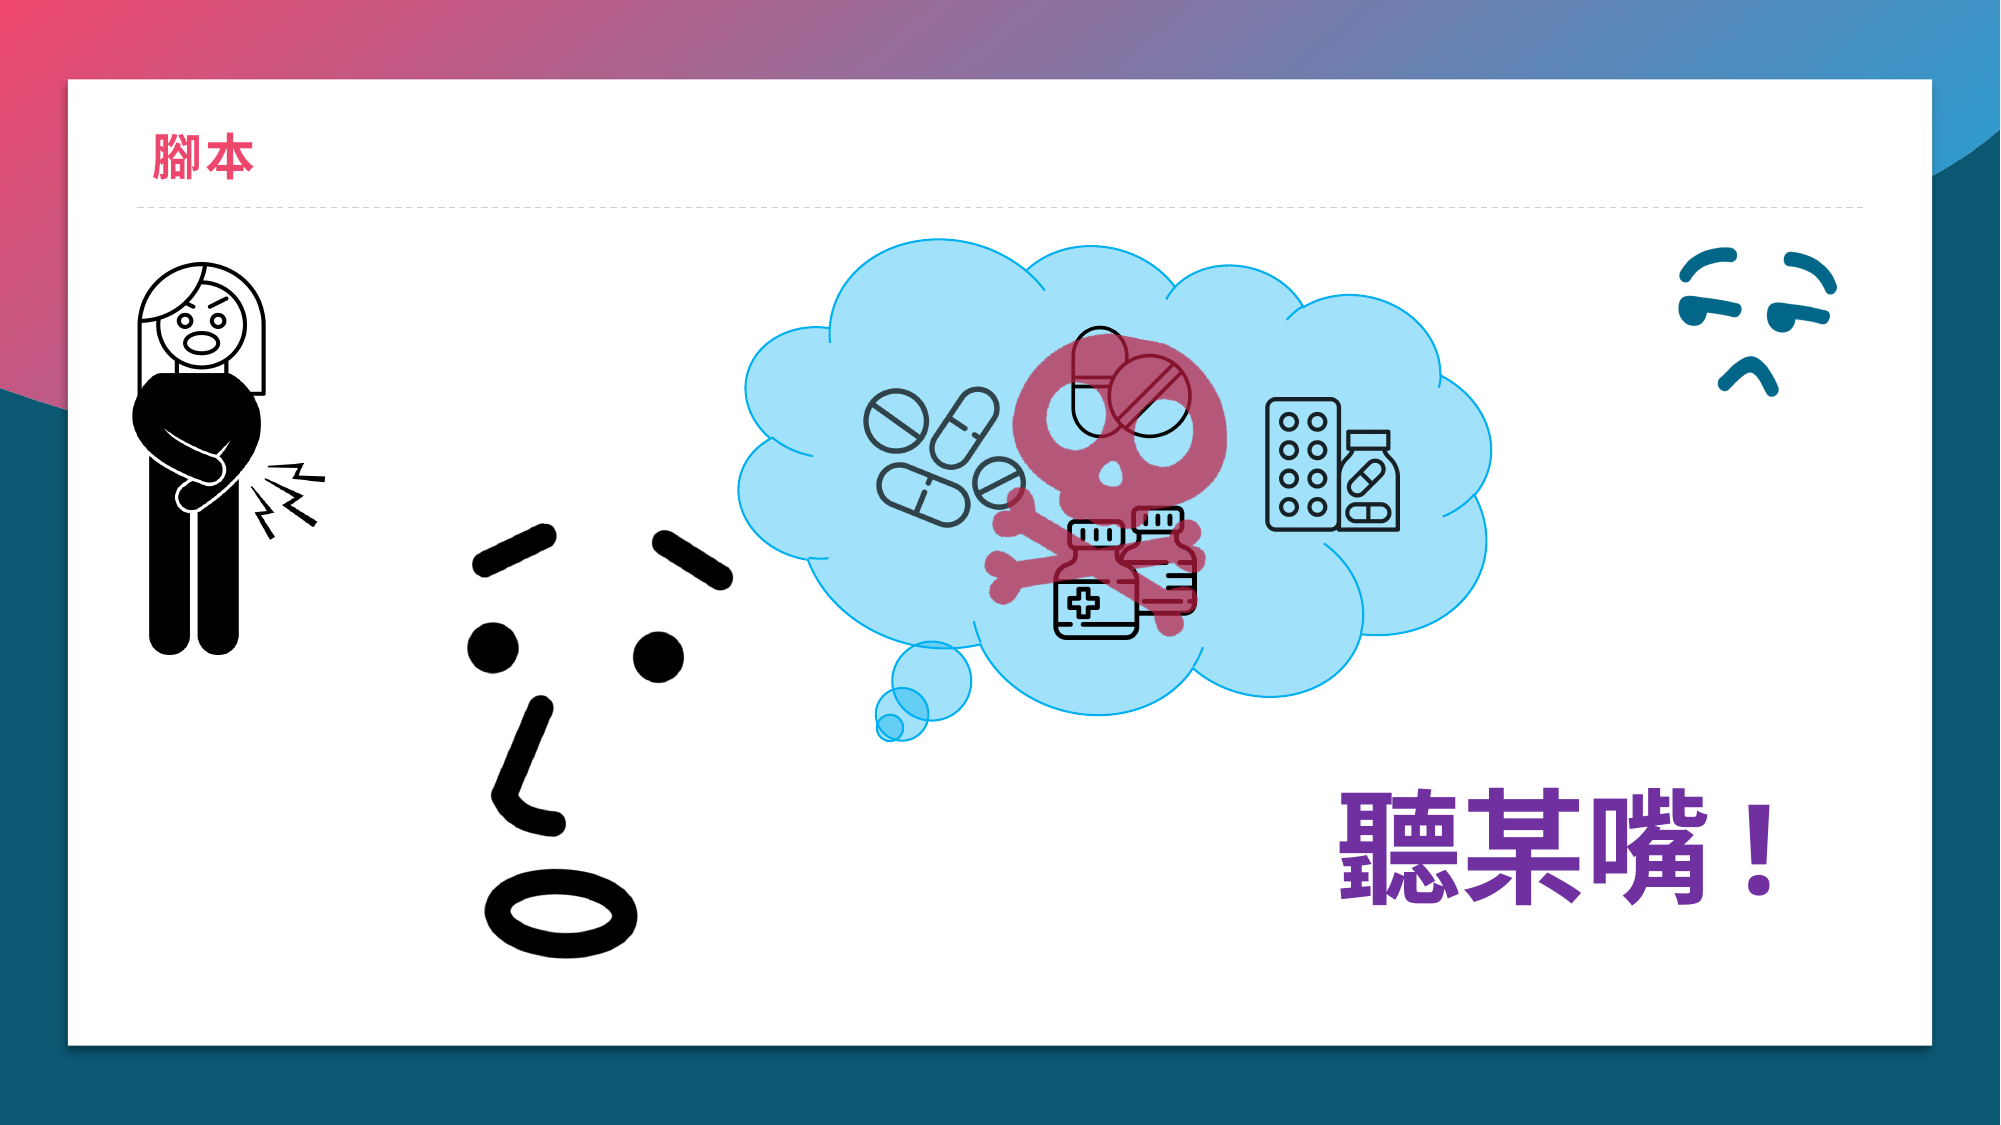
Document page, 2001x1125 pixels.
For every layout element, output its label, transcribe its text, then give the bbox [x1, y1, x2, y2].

picture [753, 318, 1411, 644]
title 腳本 [137, 111, 1863, 208]
picture [109, 574, 336, 659]
picture [1607, 168, 1903, 399]
picture [122, 262, 281, 347]
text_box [24, 347, 421, 574]
text_box [738, 239, 1492, 742]
picture [329, 517, 852, 980]
text_box 聽某嘴! [1321, 762, 1792, 928]
